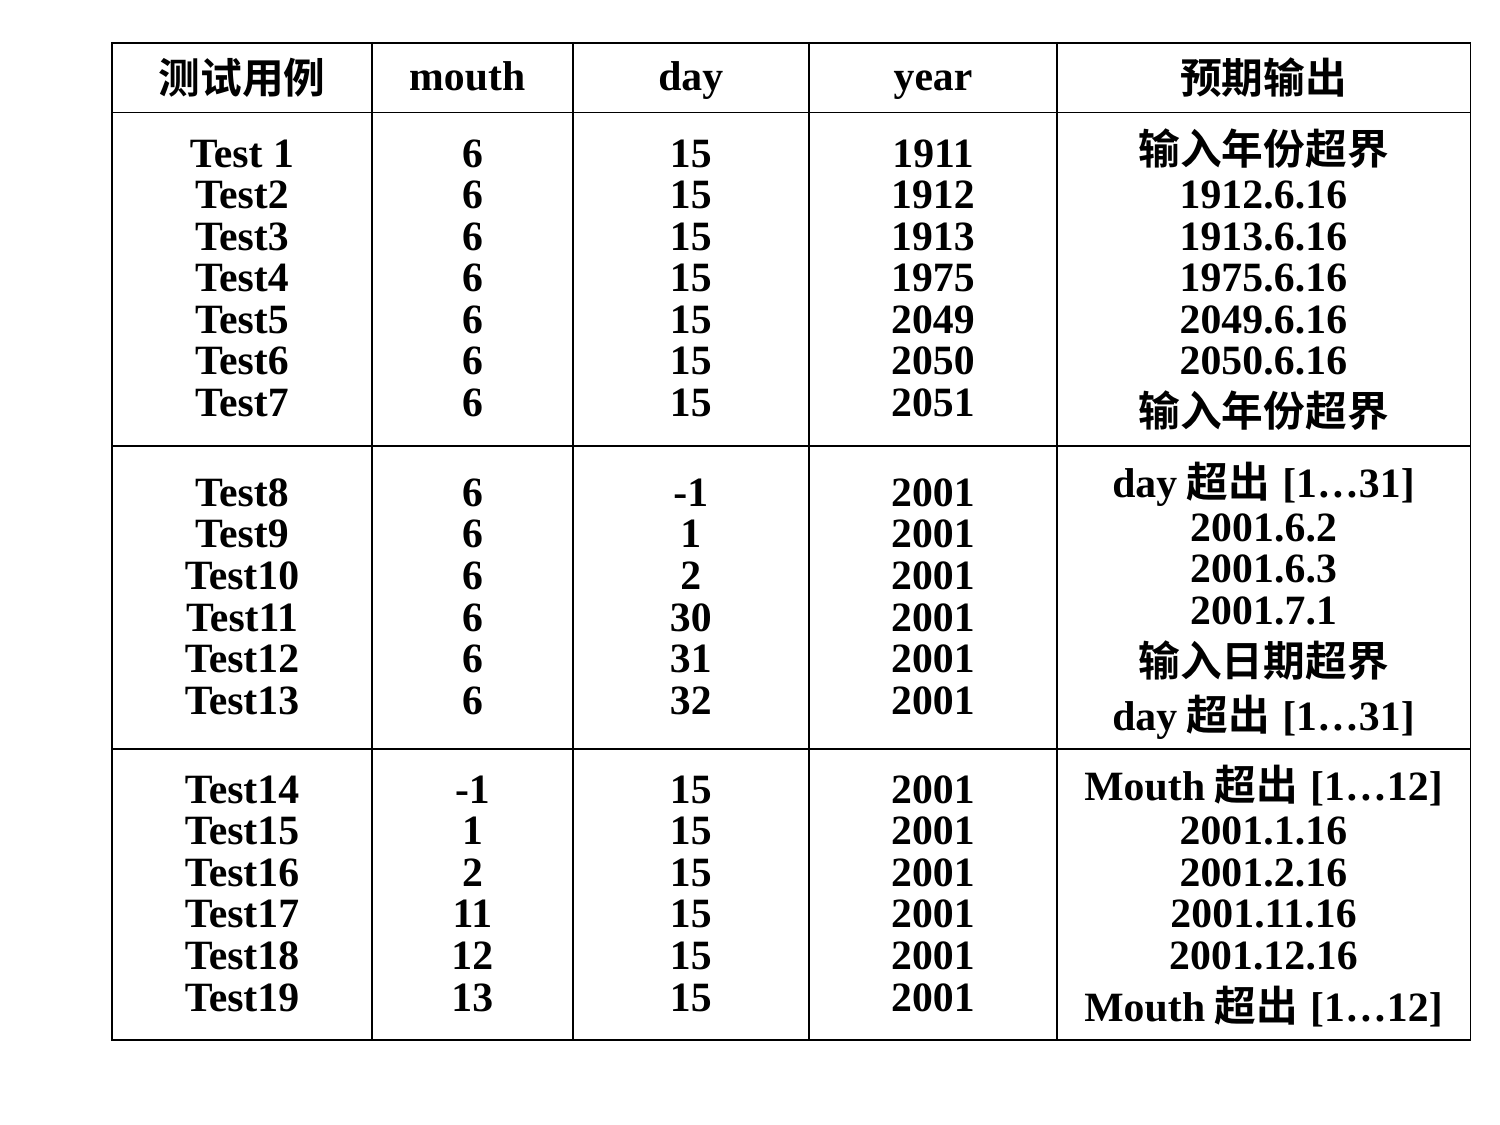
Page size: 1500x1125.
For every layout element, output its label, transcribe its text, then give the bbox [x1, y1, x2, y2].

table_header 预期输出 [1058, 44, 1470, 112]
table_cell Mouth超出[1…12] 2001.1.16 2001.2.16 2001.11.16 2001.12.16 Mouth超出[1…12] [1058, 750, 1470, 1039]
table_cell day超出[1…31] 2001.6.2 2001.6.3 2001.7.1 输入日期超界 day超出[1…31] [1058, 447, 1470, 748]
table_cell 2001 2001 2001 2001 2001 2001 [810, 750, 1056, 1039]
table_header mouth [373, 44, 572, 112]
table_cell 15 15 15 15 15 15 [574, 750, 808, 1039]
table_cell 6 6 6 6 6 6 [373, 447, 572, 748]
table_cell 1911 1912 1913 1975 2049 2050 2051 [810, 113, 1056, 445]
table_cell -1 1 2 30 31 32 [574, 447, 808, 748]
table_cell 输入年份超界 1912.6.16 1913.6.16 1975.6.16 2049.6.16 2050.6.16 输入年份超界 [1058, 113, 1470, 445]
table_cell Test8 Test9 Test10 Test11 Test12 Test13 [113, 447, 371, 748]
table_cell Test 1 Test2 Test3 Test4 Test5 Test6 Test7 [113, 113, 371, 445]
table_cell 15 15 15 15 15 15 15 [574, 113, 808, 445]
table_header day [574, 44, 808, 112]
table_cell -1 1 2 11 12 13 [373, 750, 572, 1039]
table_header year [810, 44, 1056, 112]
table_cell 6 6 6 6 6 6 6 [373, 113, 572, 445]
table_cell 2001 2001 2001 2001 2001 2001 [810, 447, 1056, 748]
table_header 测试用例 [113, 44, 371, 112]
table_cell Test14 Test15 Test16 Test17 Test18 Test19 [113, 750, 371, 1039]
